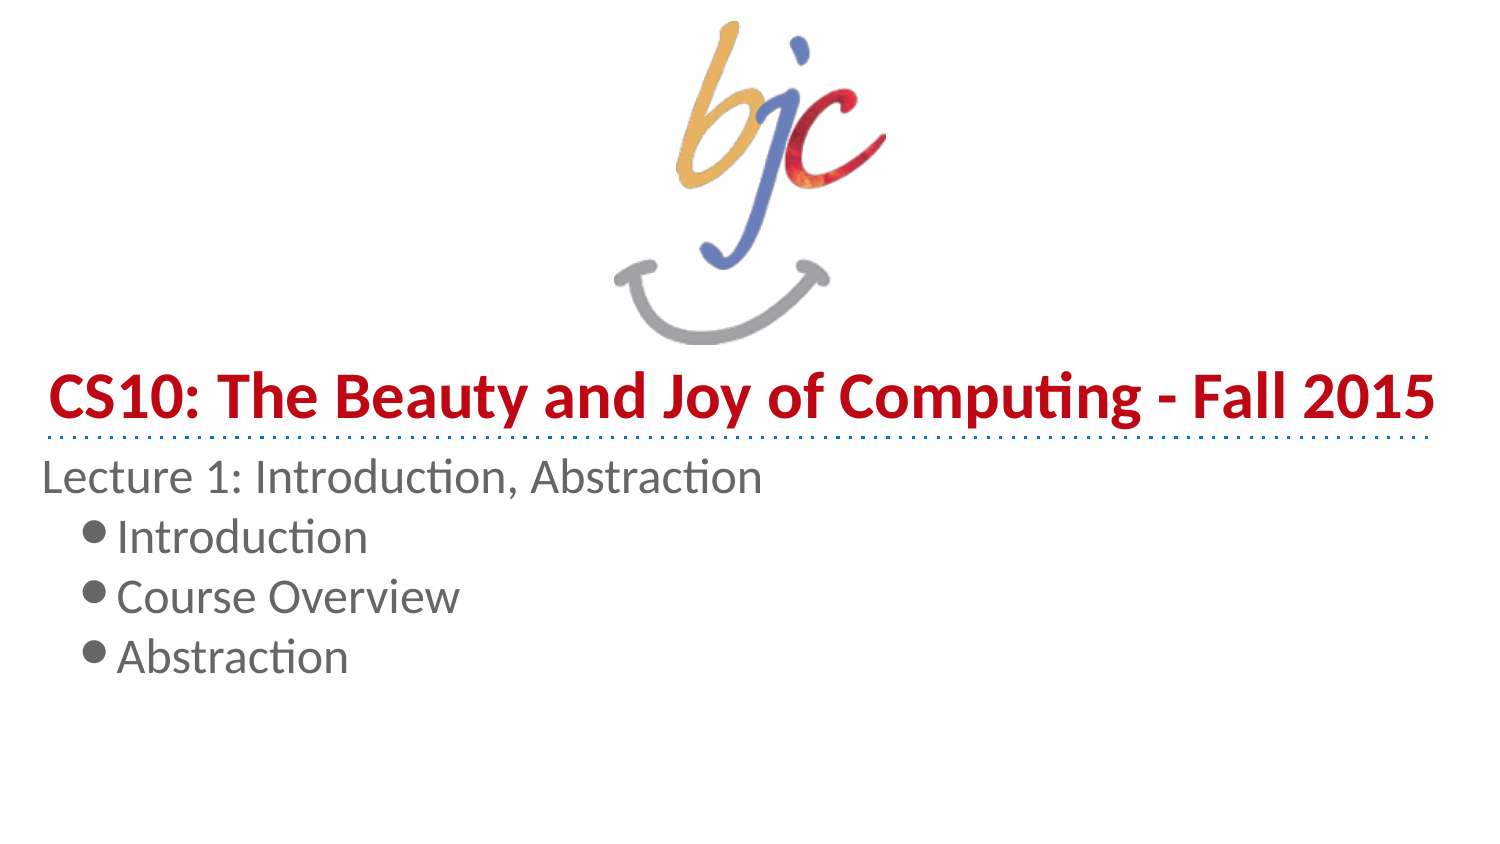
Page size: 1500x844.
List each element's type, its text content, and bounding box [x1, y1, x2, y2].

picture [613, 20, 887, 345]
title CS10: The Beauty and Joy of Computing - Fall 2015 [34, 318, 1477, 448]
subtitle Lecture 1: Introduction, Abstraction Introduction Course Overview Abstraction [26, 428, 1431, 558]
